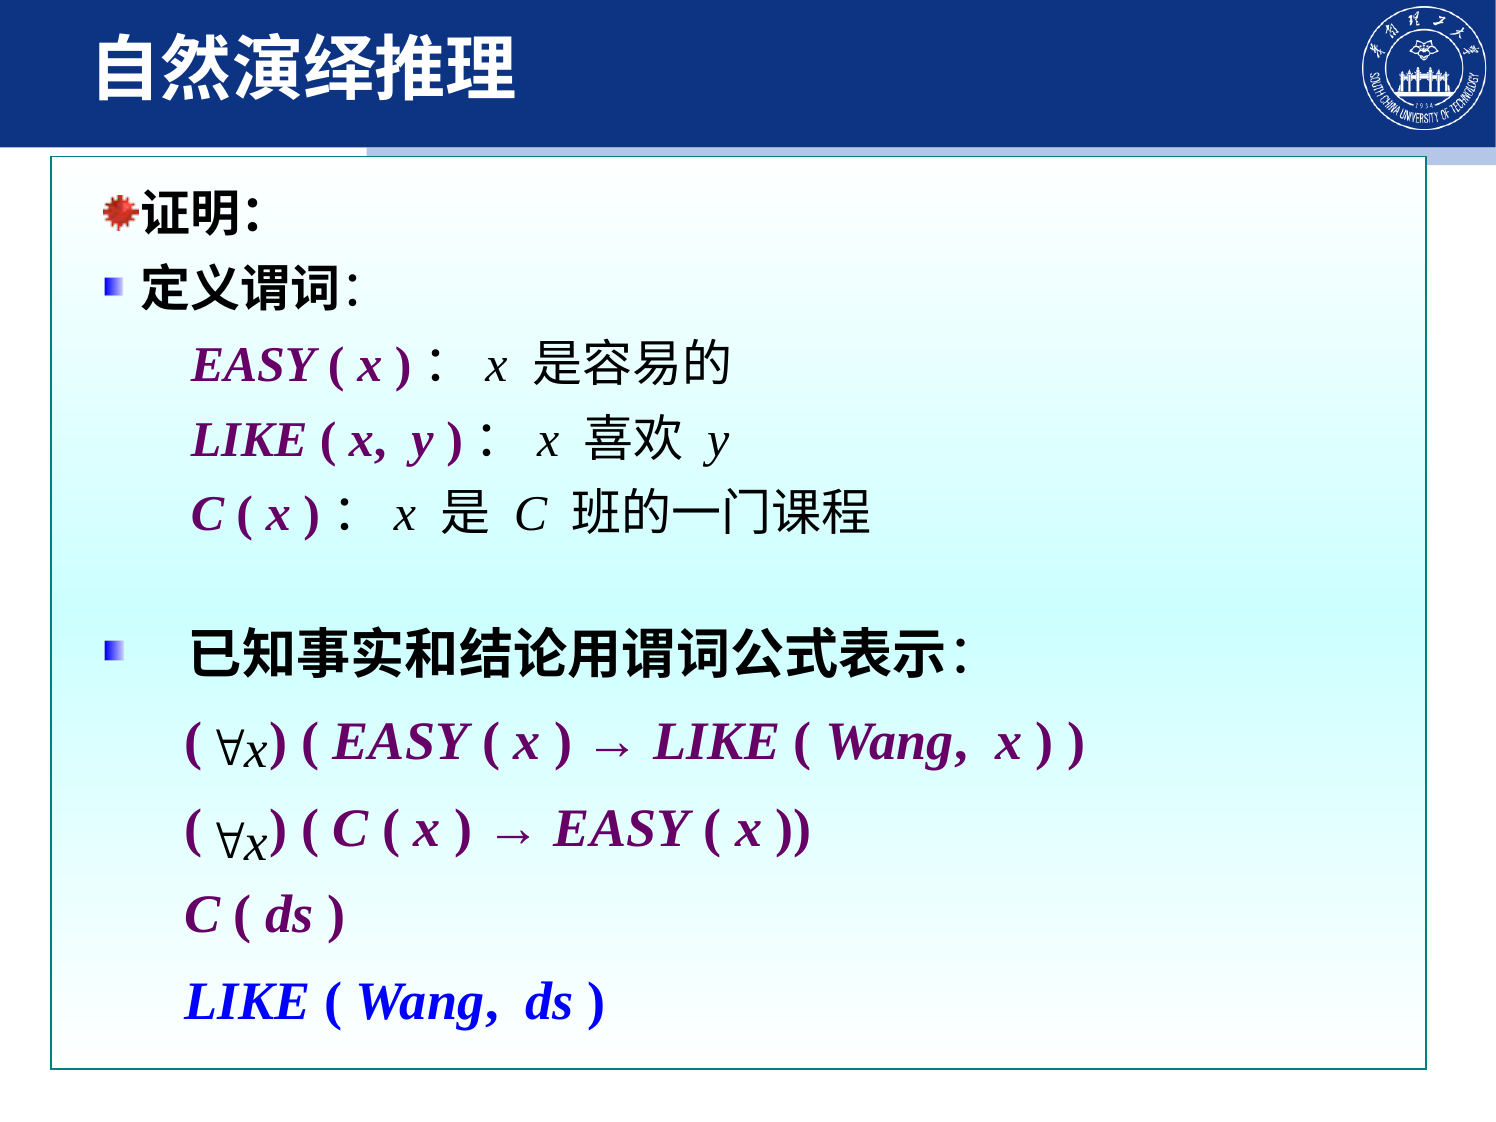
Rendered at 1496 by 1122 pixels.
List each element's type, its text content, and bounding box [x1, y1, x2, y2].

picture [103, 639, 126, 663]
title 自然演绎推理 [74, 25, 1384, 118]
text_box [200, 718, 276, 781]
text_box [50, 156, 1426, 1069]
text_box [200, 811, 276, 874]
text_box 已知事实和结论用谓词公式表示： ( ) ( EASY ( x ) → LIKE ( Wang, x ) ) ( ) ( C ( x ) → EASY ( x )) C ( ds ) LIKE ( Wang, ds ) [88, 611, 1454, 1038]
picture [103, 195, 139, 231]
text_box 证明： 定义谓词： EASY ( x )：x 是容易的 LIKE ( x, y )：x 喜欢 y C ( x )：x 是 C 班的一门课程 [88, 181, 1473, 619]
picture [103, 276, 125, 298]
picture [1354, 0, 1496, 148]
